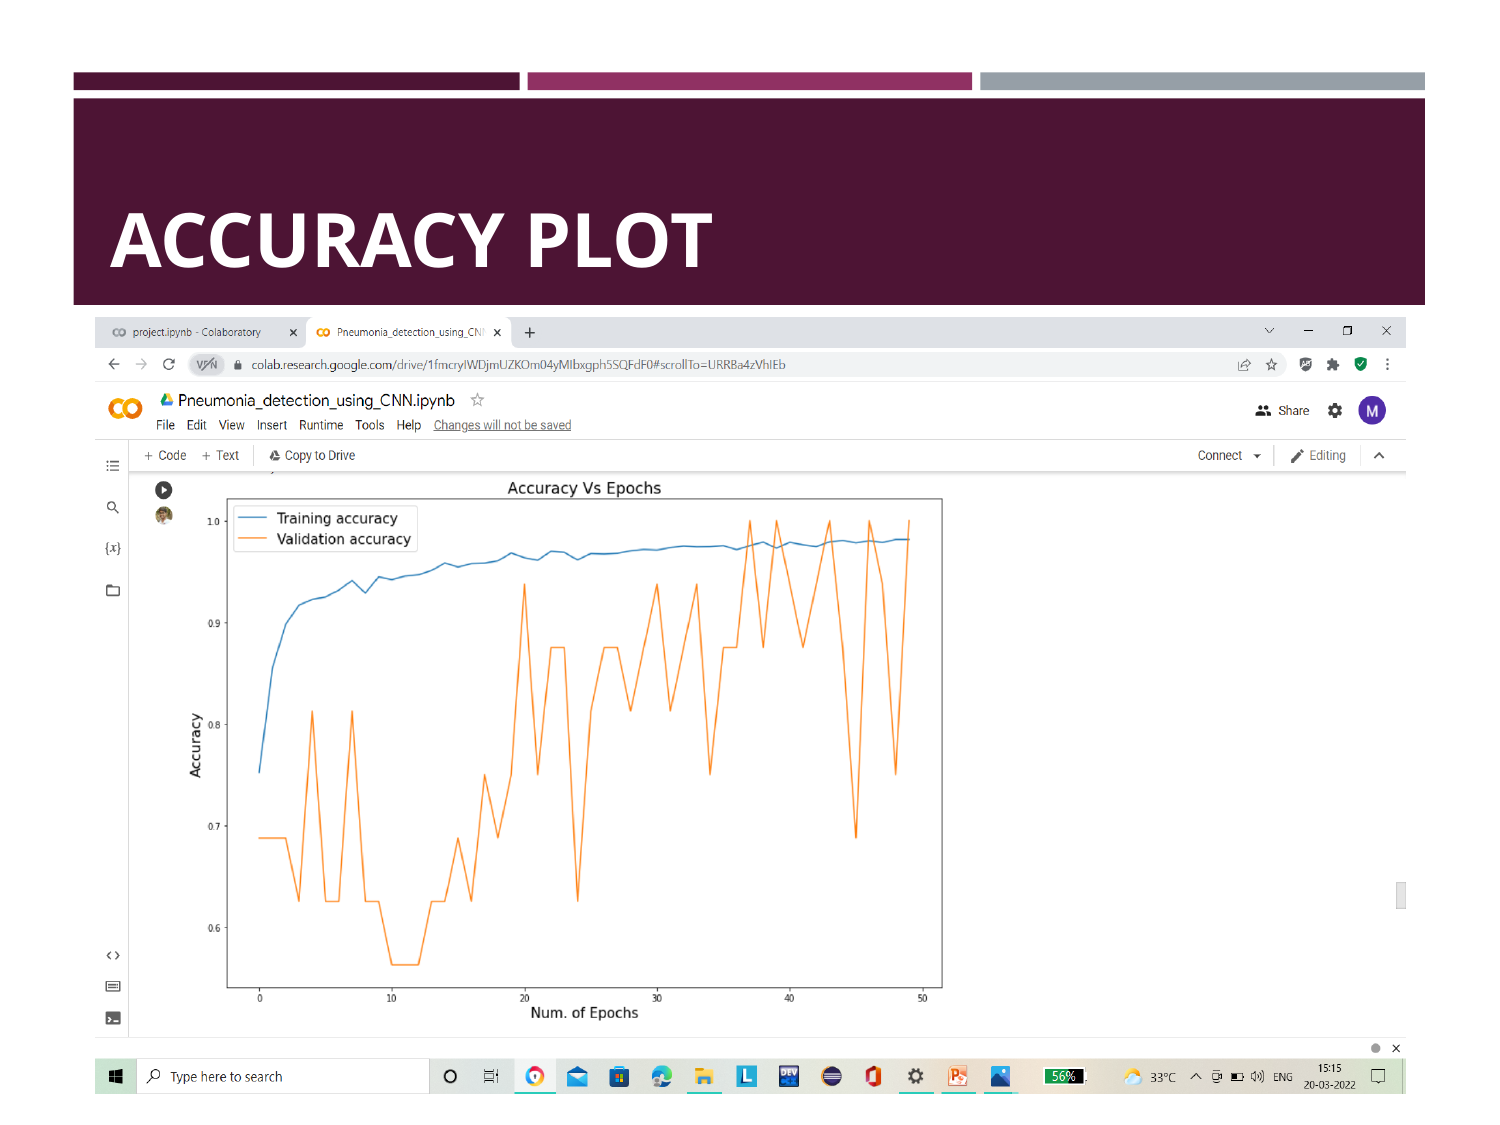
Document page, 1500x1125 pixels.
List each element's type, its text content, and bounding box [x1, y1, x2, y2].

title ACCURACY PLOT [95, 112, 1406, 291]
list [94, 317, 1407, 1095]
